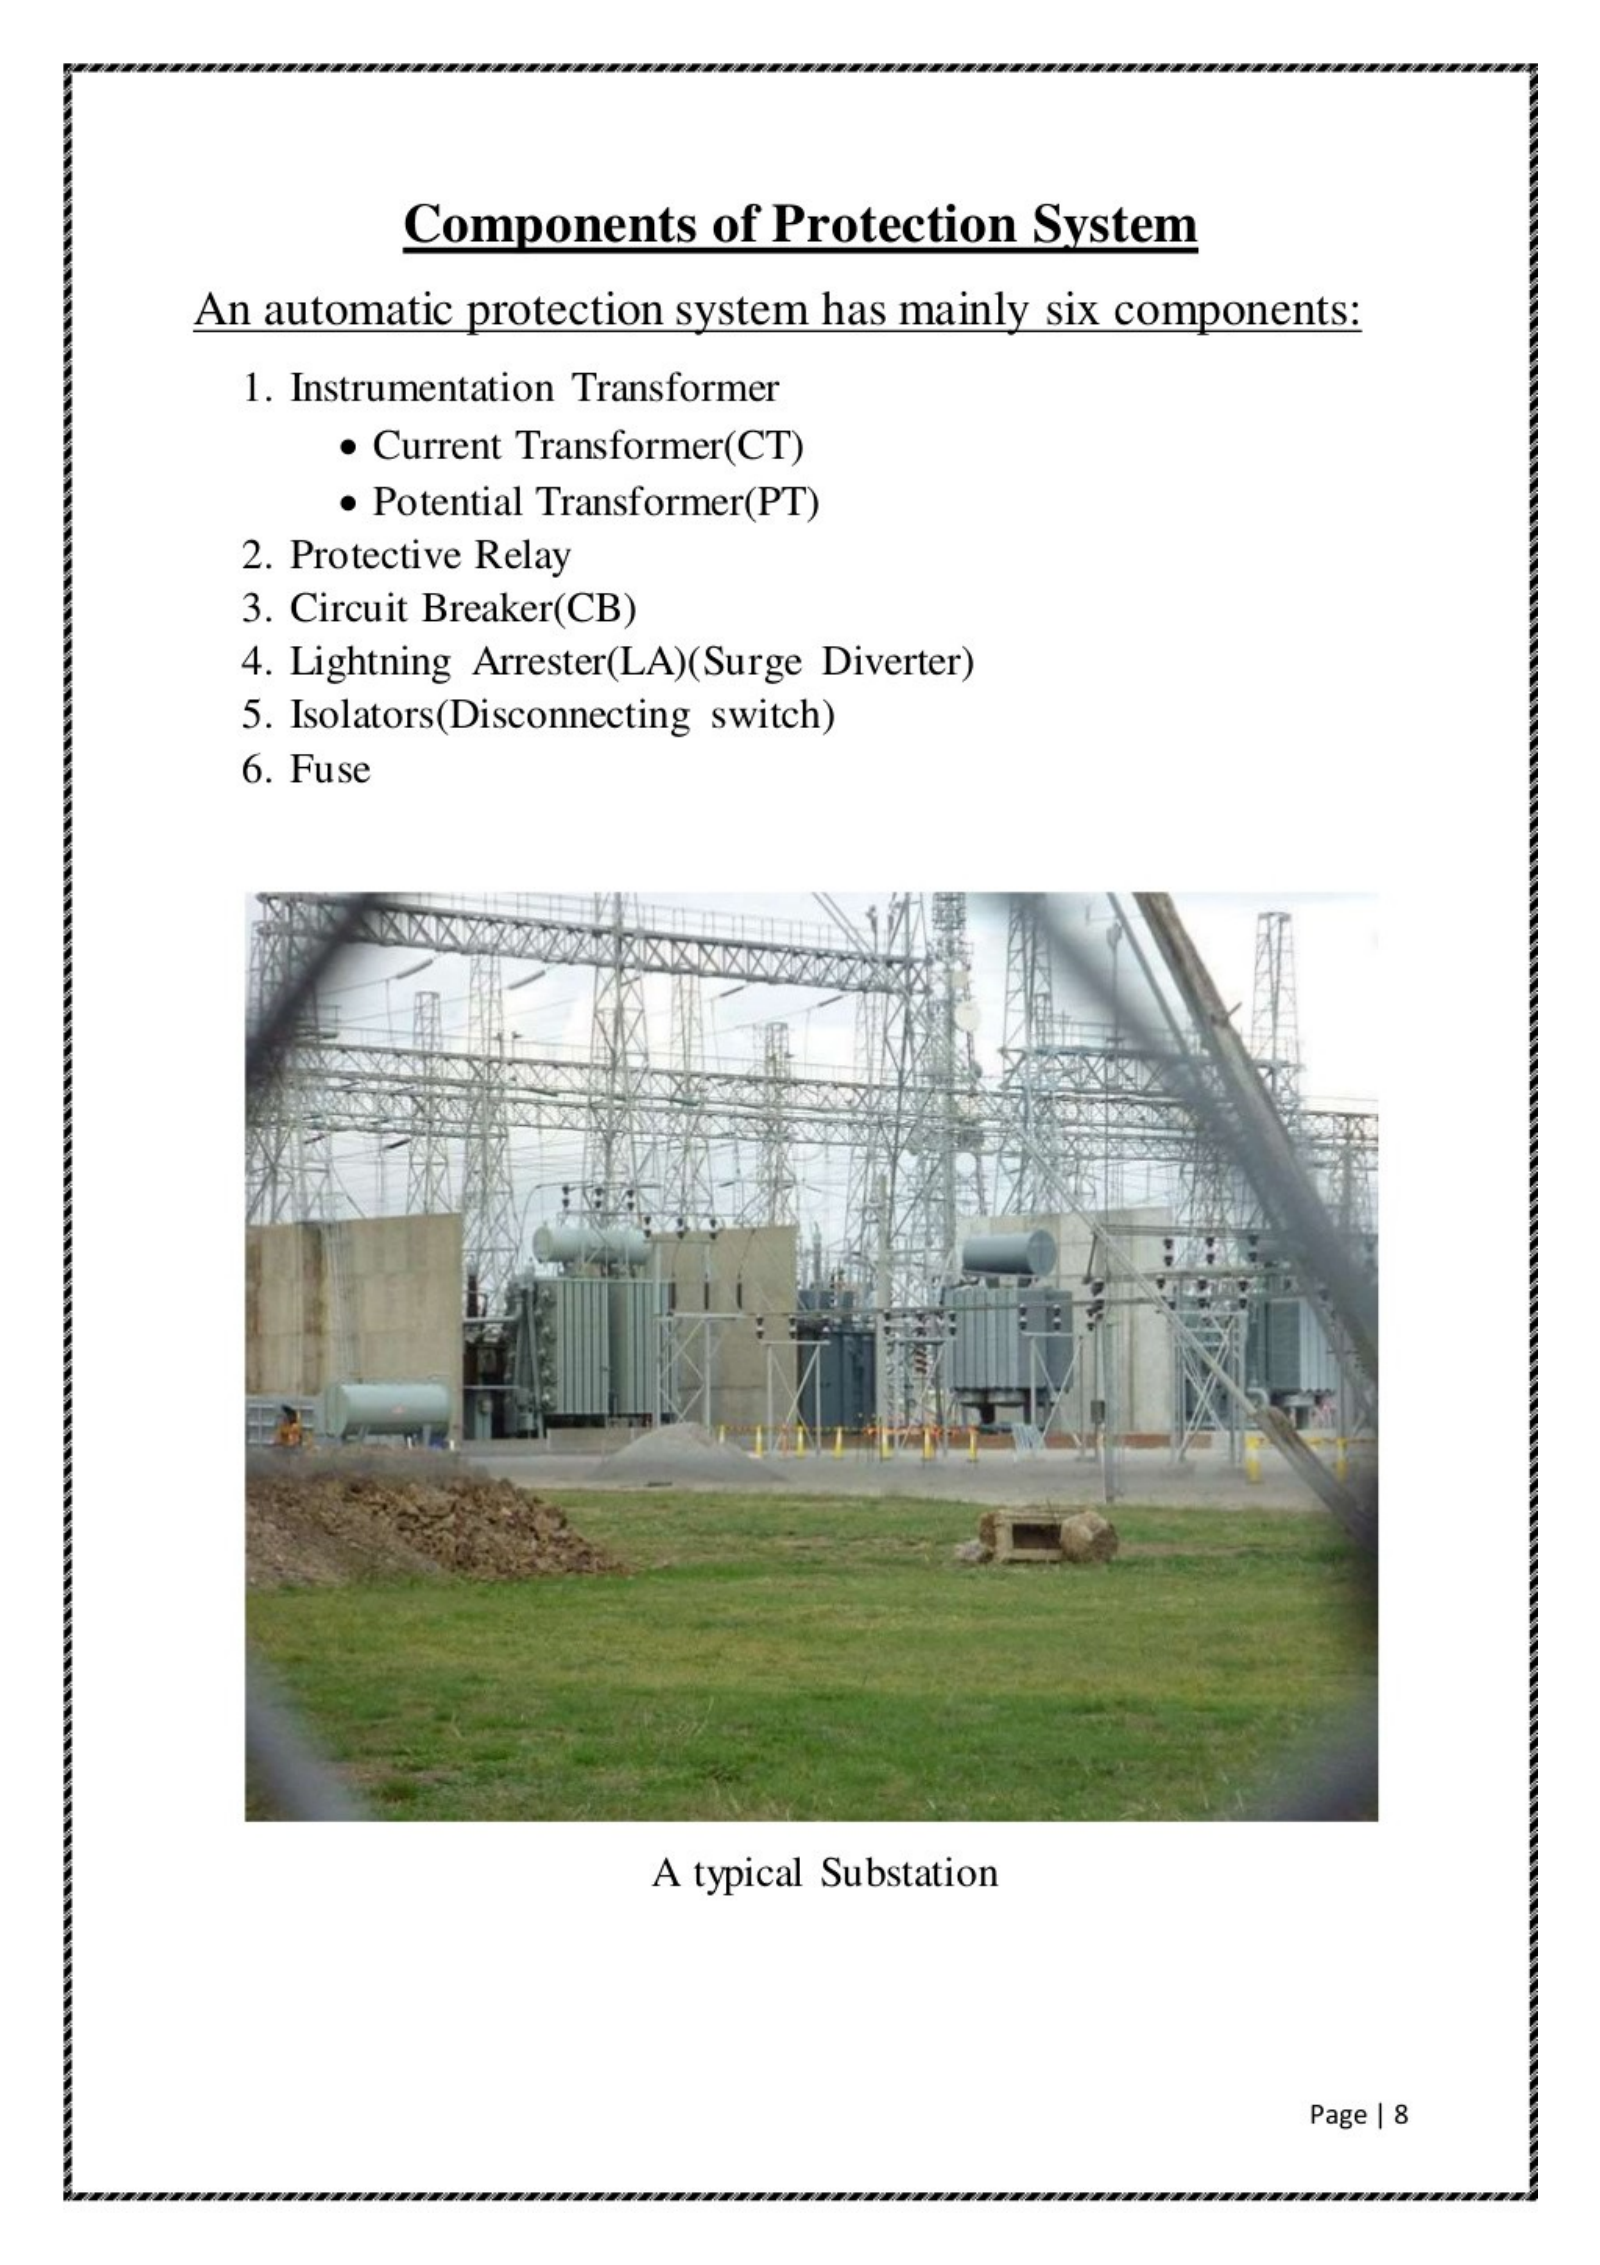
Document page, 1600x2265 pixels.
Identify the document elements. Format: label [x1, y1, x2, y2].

picture [62, 62, 1538, 2213]
